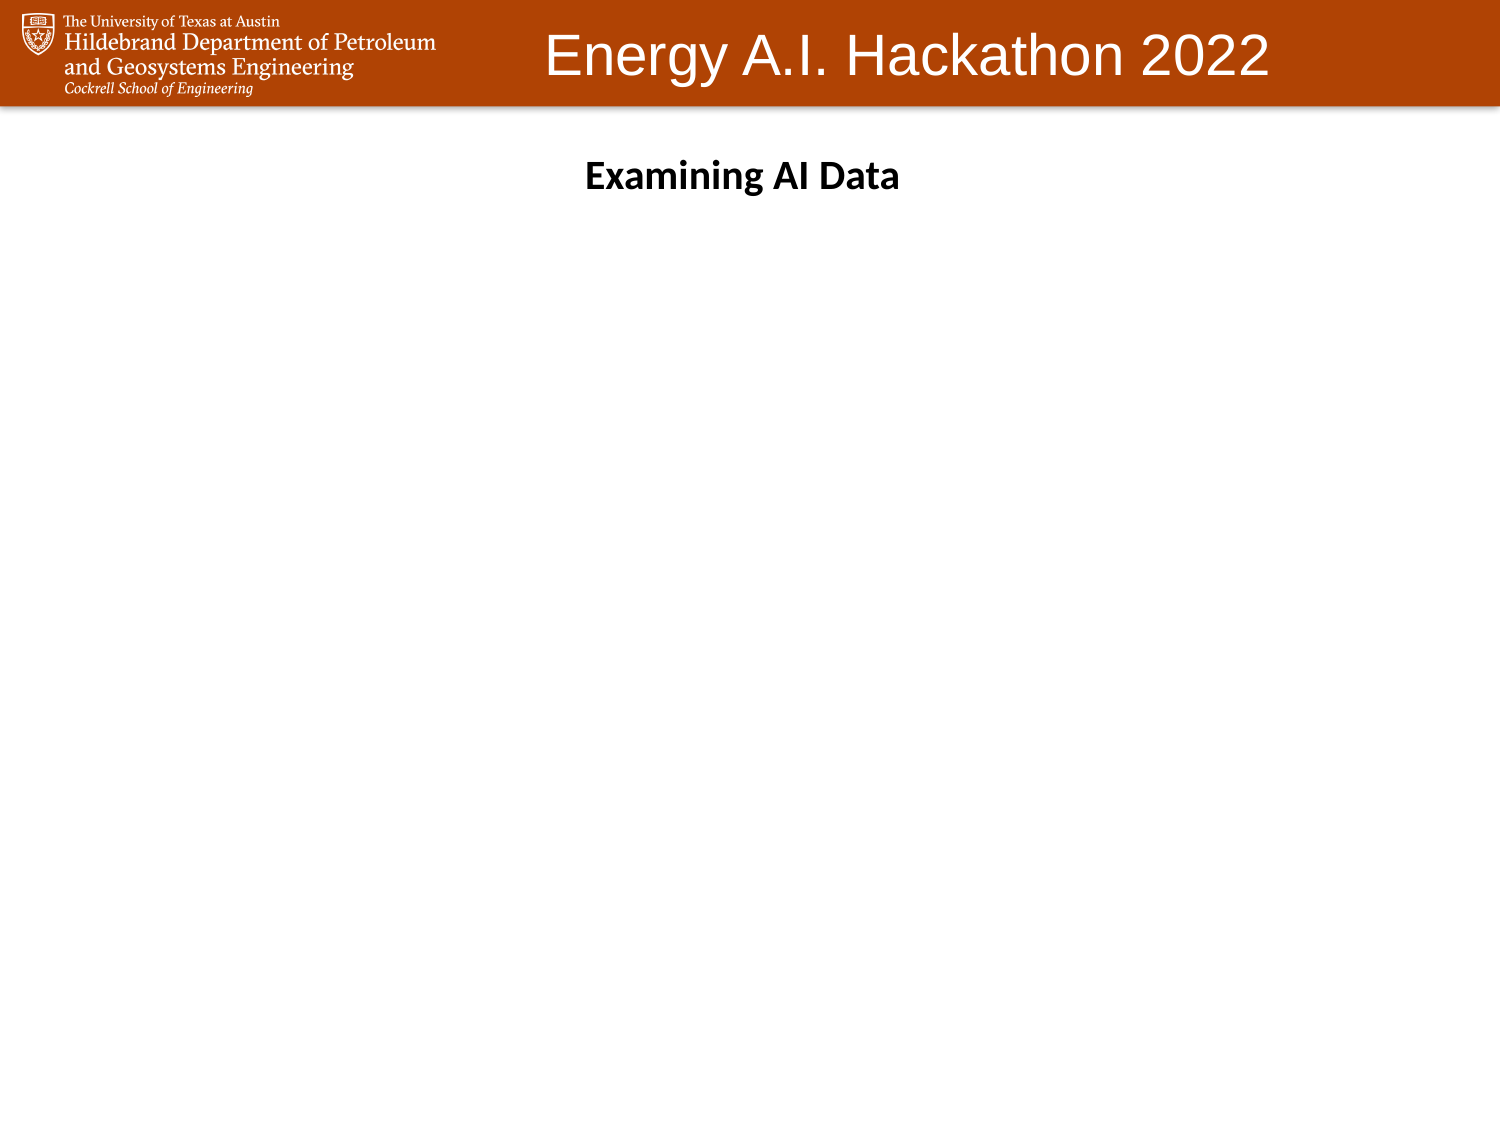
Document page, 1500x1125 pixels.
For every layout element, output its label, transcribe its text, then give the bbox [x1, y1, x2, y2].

text_box Examining AI Data [82, 140, 1403, 251]
picture [22, 13, 436, 97]
